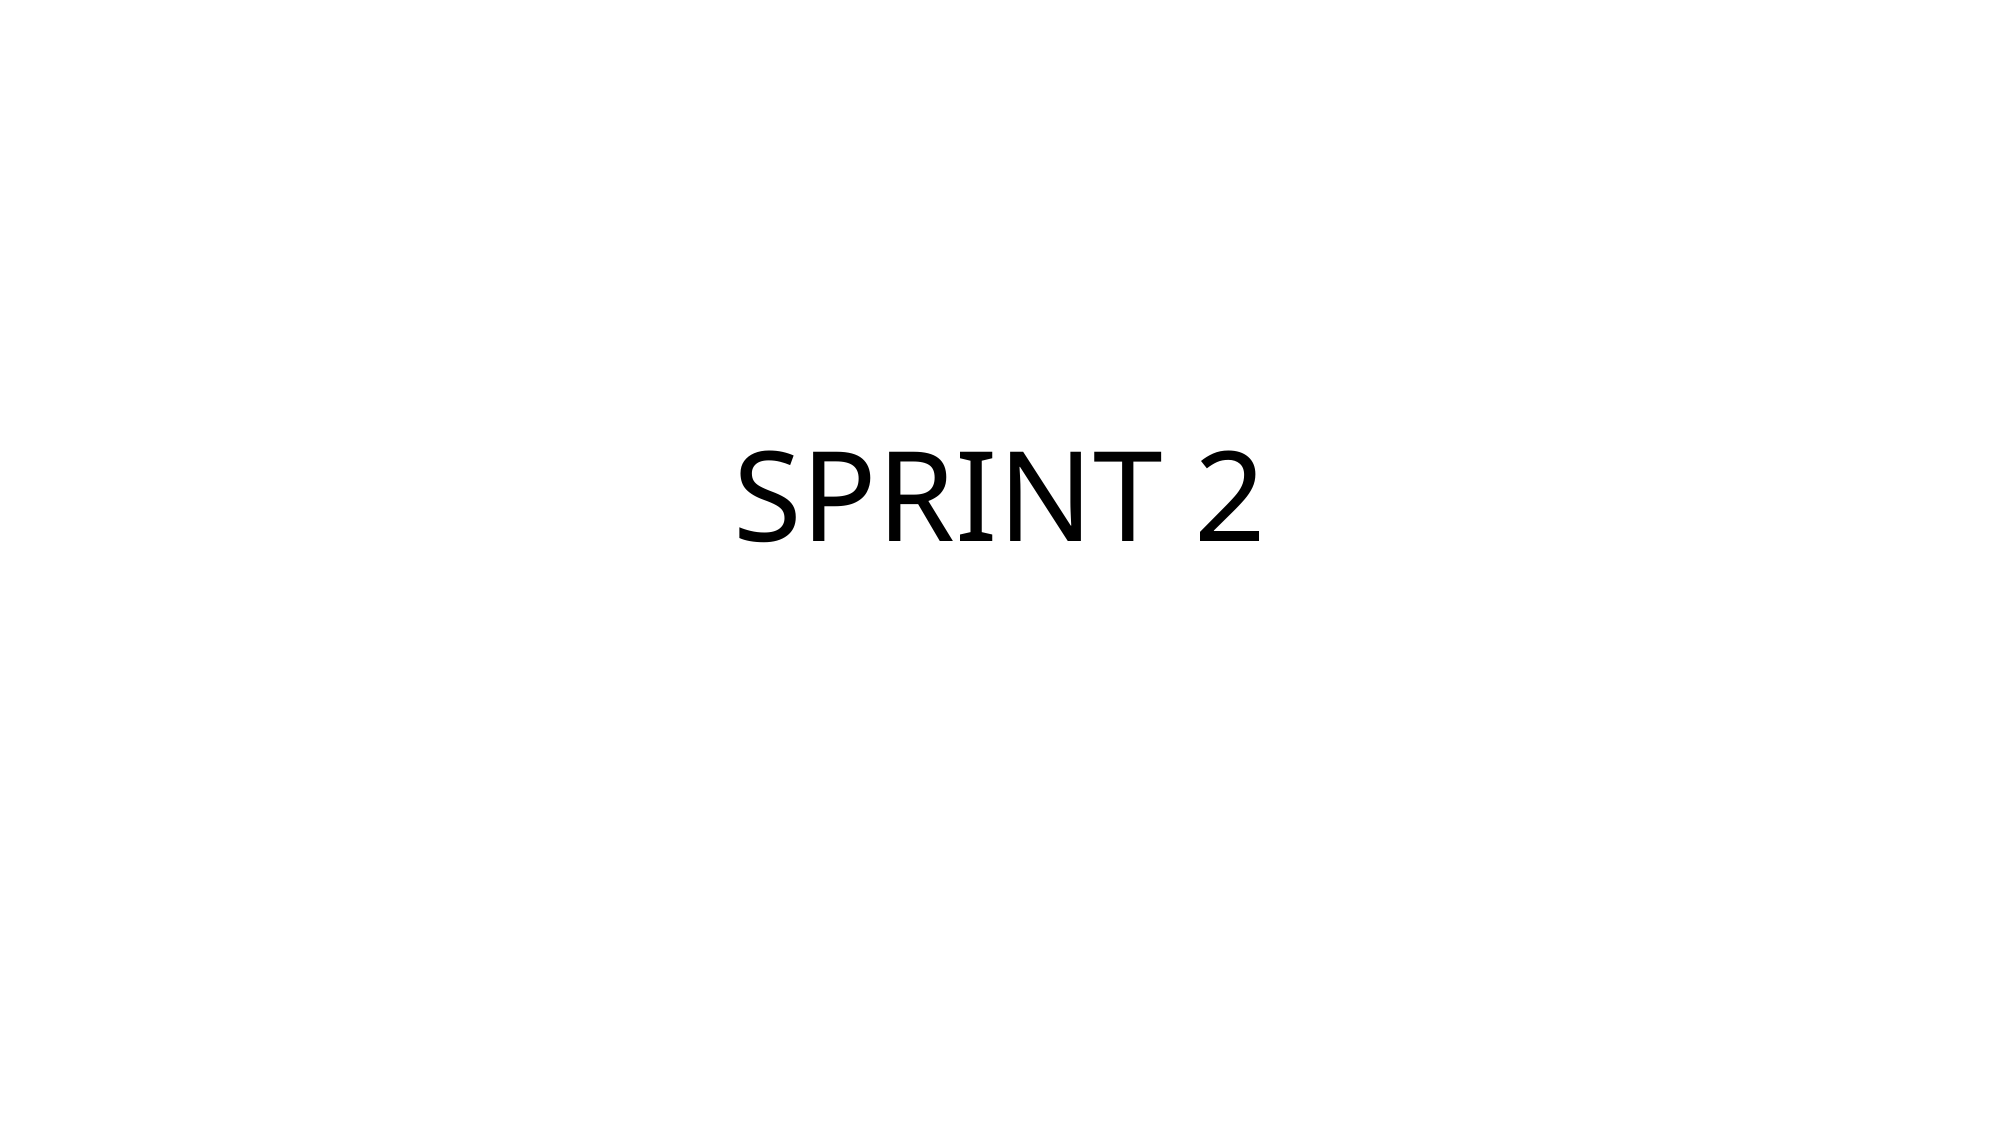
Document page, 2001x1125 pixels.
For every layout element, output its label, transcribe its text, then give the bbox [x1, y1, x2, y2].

title SPRINT 2 [249, 184, 1750, 576]
